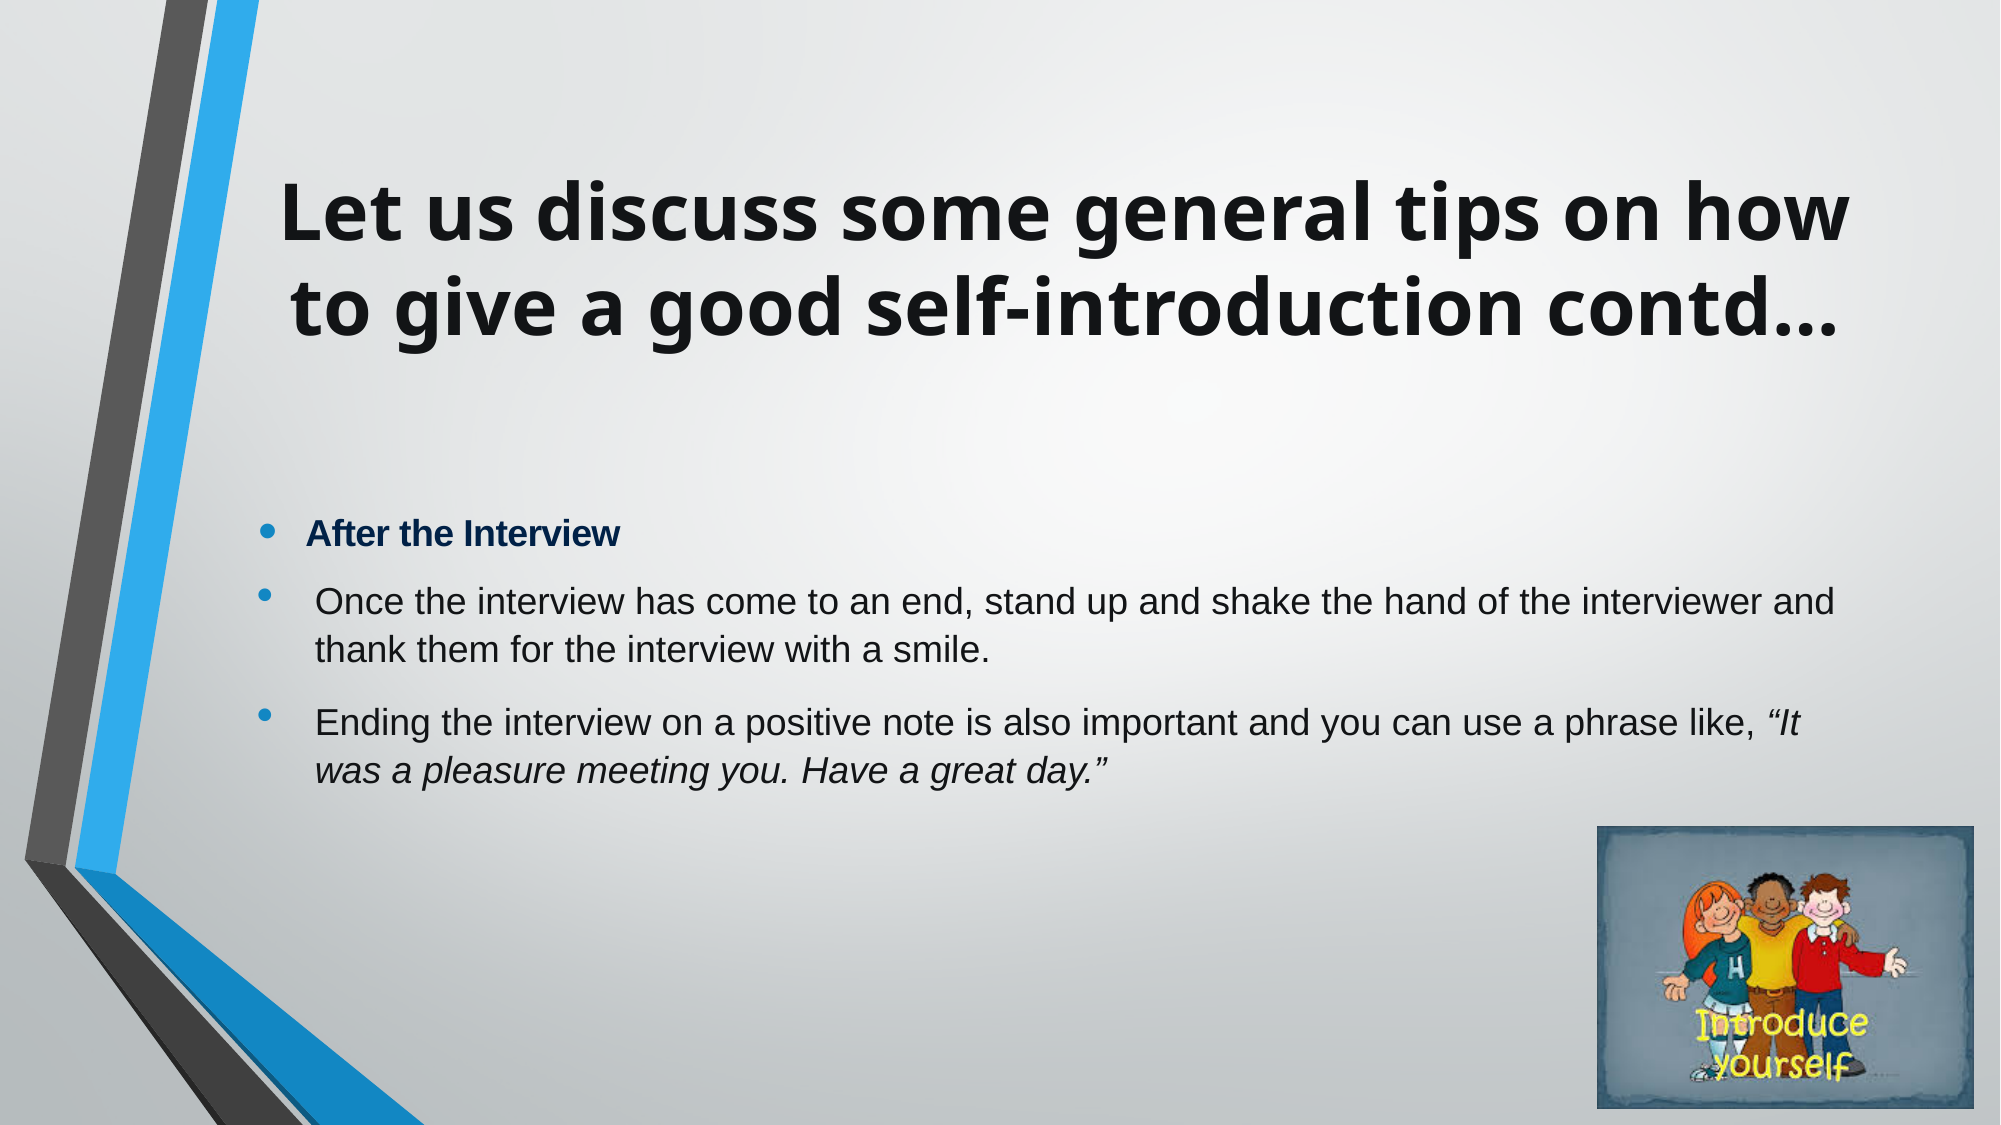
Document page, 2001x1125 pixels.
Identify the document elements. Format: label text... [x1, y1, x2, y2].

list After the Interview Once the interview has come to an end, stand up and shake the hand of the interviewer and thank them for the interview with a smile. Ending the interview on a positive note is also important and you can use a phrase like, “It was a pleasure meeting you. Have a great day.” [243, 437, 1887, 950]
title Let us discuss some general tips on how to give a good self-introduction contd… [243, 112, 1887, 400]
picture [1597, 826, 1975, 1109]
